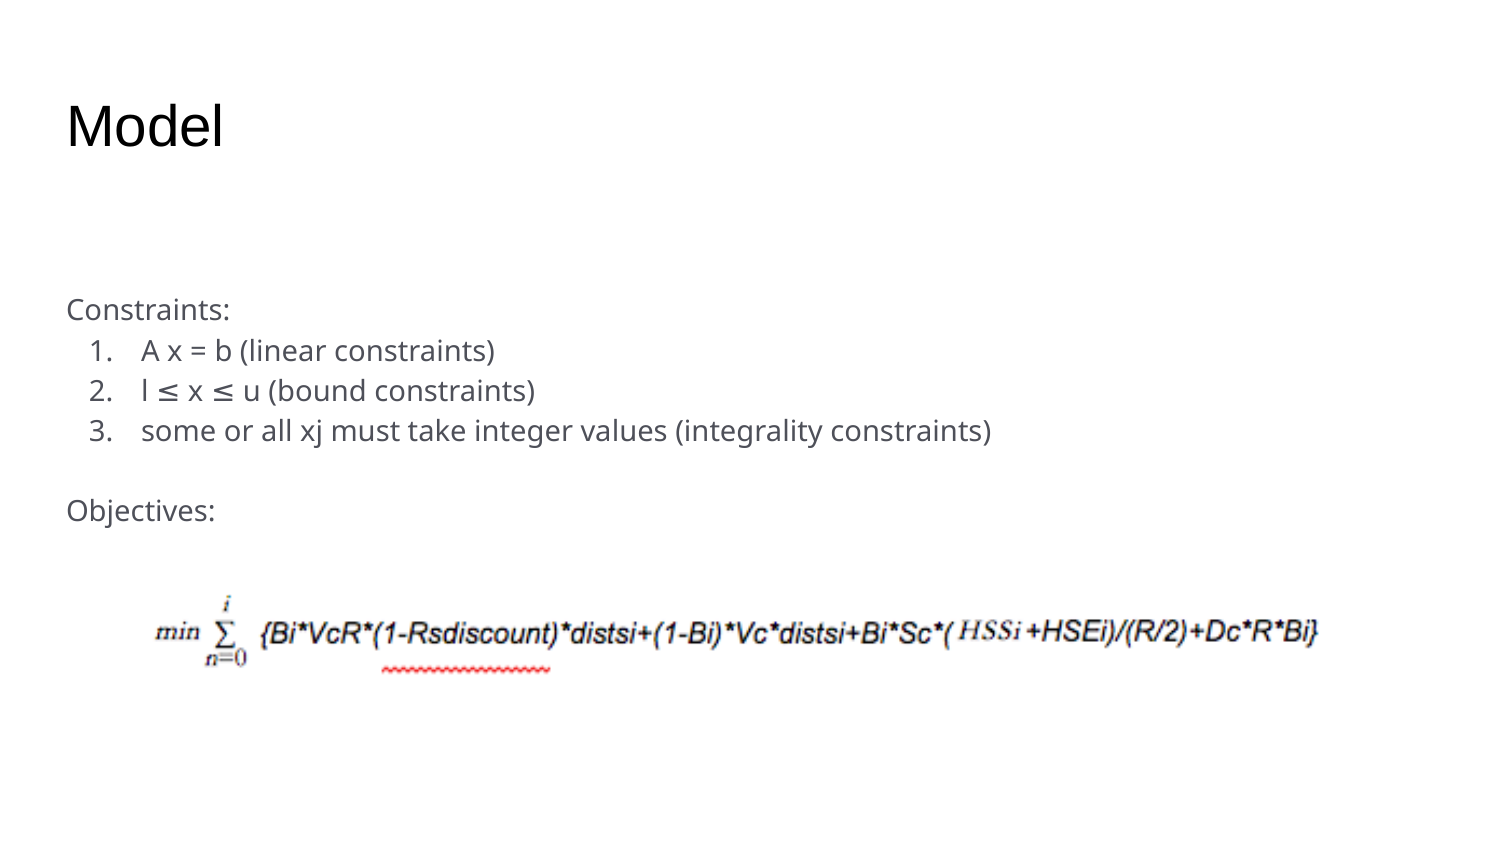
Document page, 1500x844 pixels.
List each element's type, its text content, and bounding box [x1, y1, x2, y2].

picture [115, 593, 1500, 705]
title Model [51, 72, 1449, 167]
list Constraints: A x = b (linear constraints) l ≤ x ≤ u (bound constraints) some or all xj must take integer values (integrality constraints) Objectives: [51, 185, 1449, 746]
